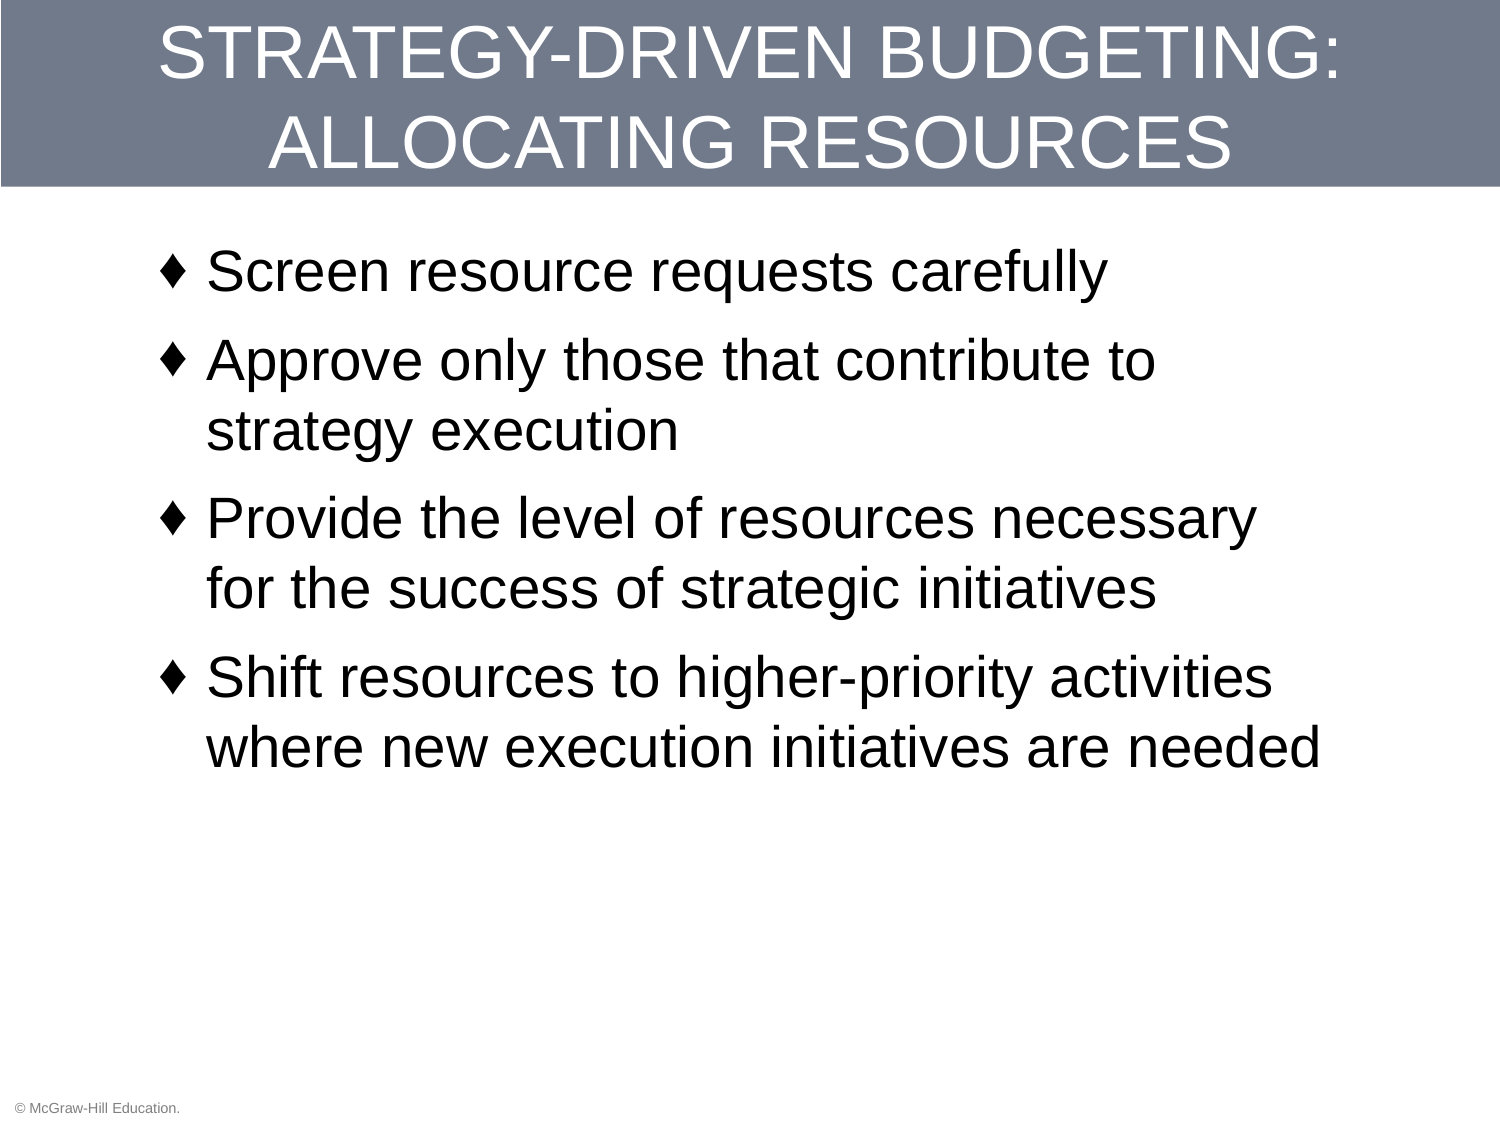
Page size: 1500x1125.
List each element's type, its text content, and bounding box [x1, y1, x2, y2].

title STRATEGY-DRIVEN BUDGETING: ALLOCATING RESOURCES [0, 0, 1500, 187]
list Screen resource requests carefully Approve only those that contribute to strategy execution Provide the level of resources necessary for the success of strategic initiatives Shift resources to higher-priority activities where new execution initiatives are needed [143, 225, 1358, 1044]
